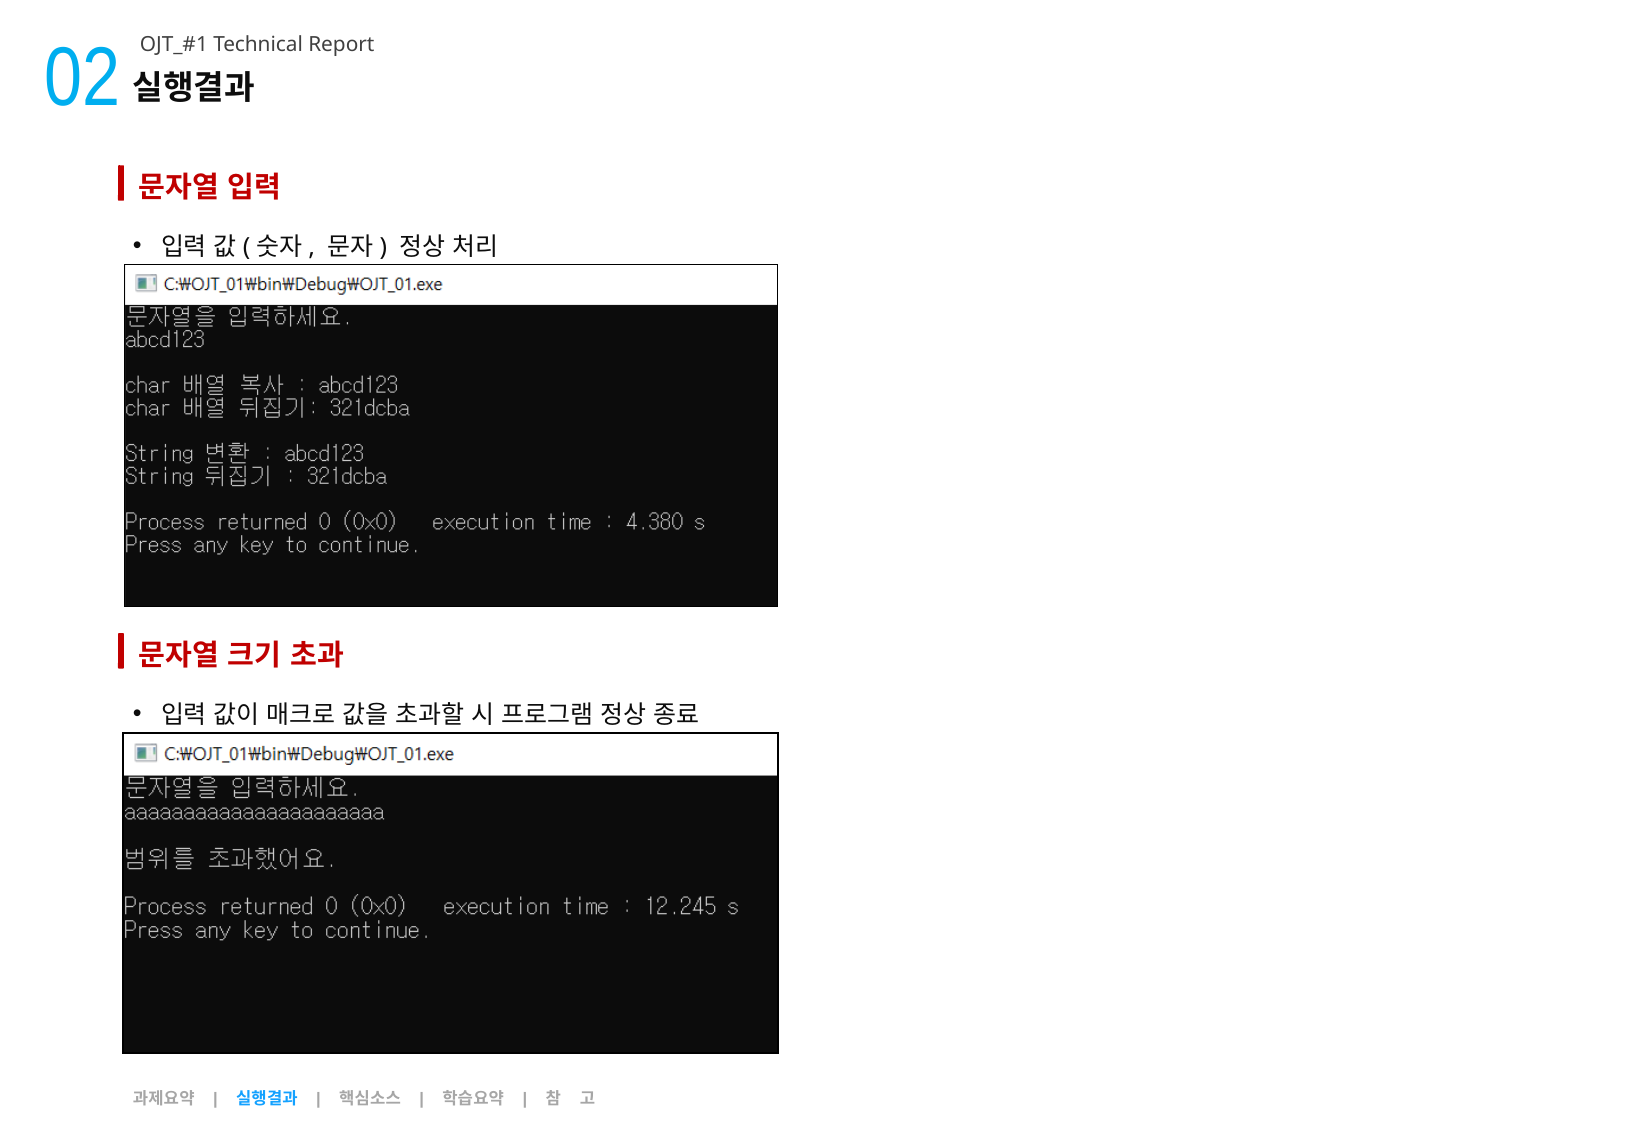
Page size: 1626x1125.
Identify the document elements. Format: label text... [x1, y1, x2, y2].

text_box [117, 632, 597, 678]
picture [123, 733, 778, 1053]
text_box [29, 11, 1005, 134]
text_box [117, 165, 597, 210]
picture [123, 264, 778, 607]
text_box 입력 값(숫자, 문자) 정상 처리 [118, 212, 1507, 267]
text_box 입력 값이 매크로 값을 초과할 시 프로그램 정상 종료 [118, 680, 1507, 735]
text_box 과제요약 | 실행결과 | 핵심소스 | 학습요약 | 참 고 [118, 1080, 1625, 1116]
